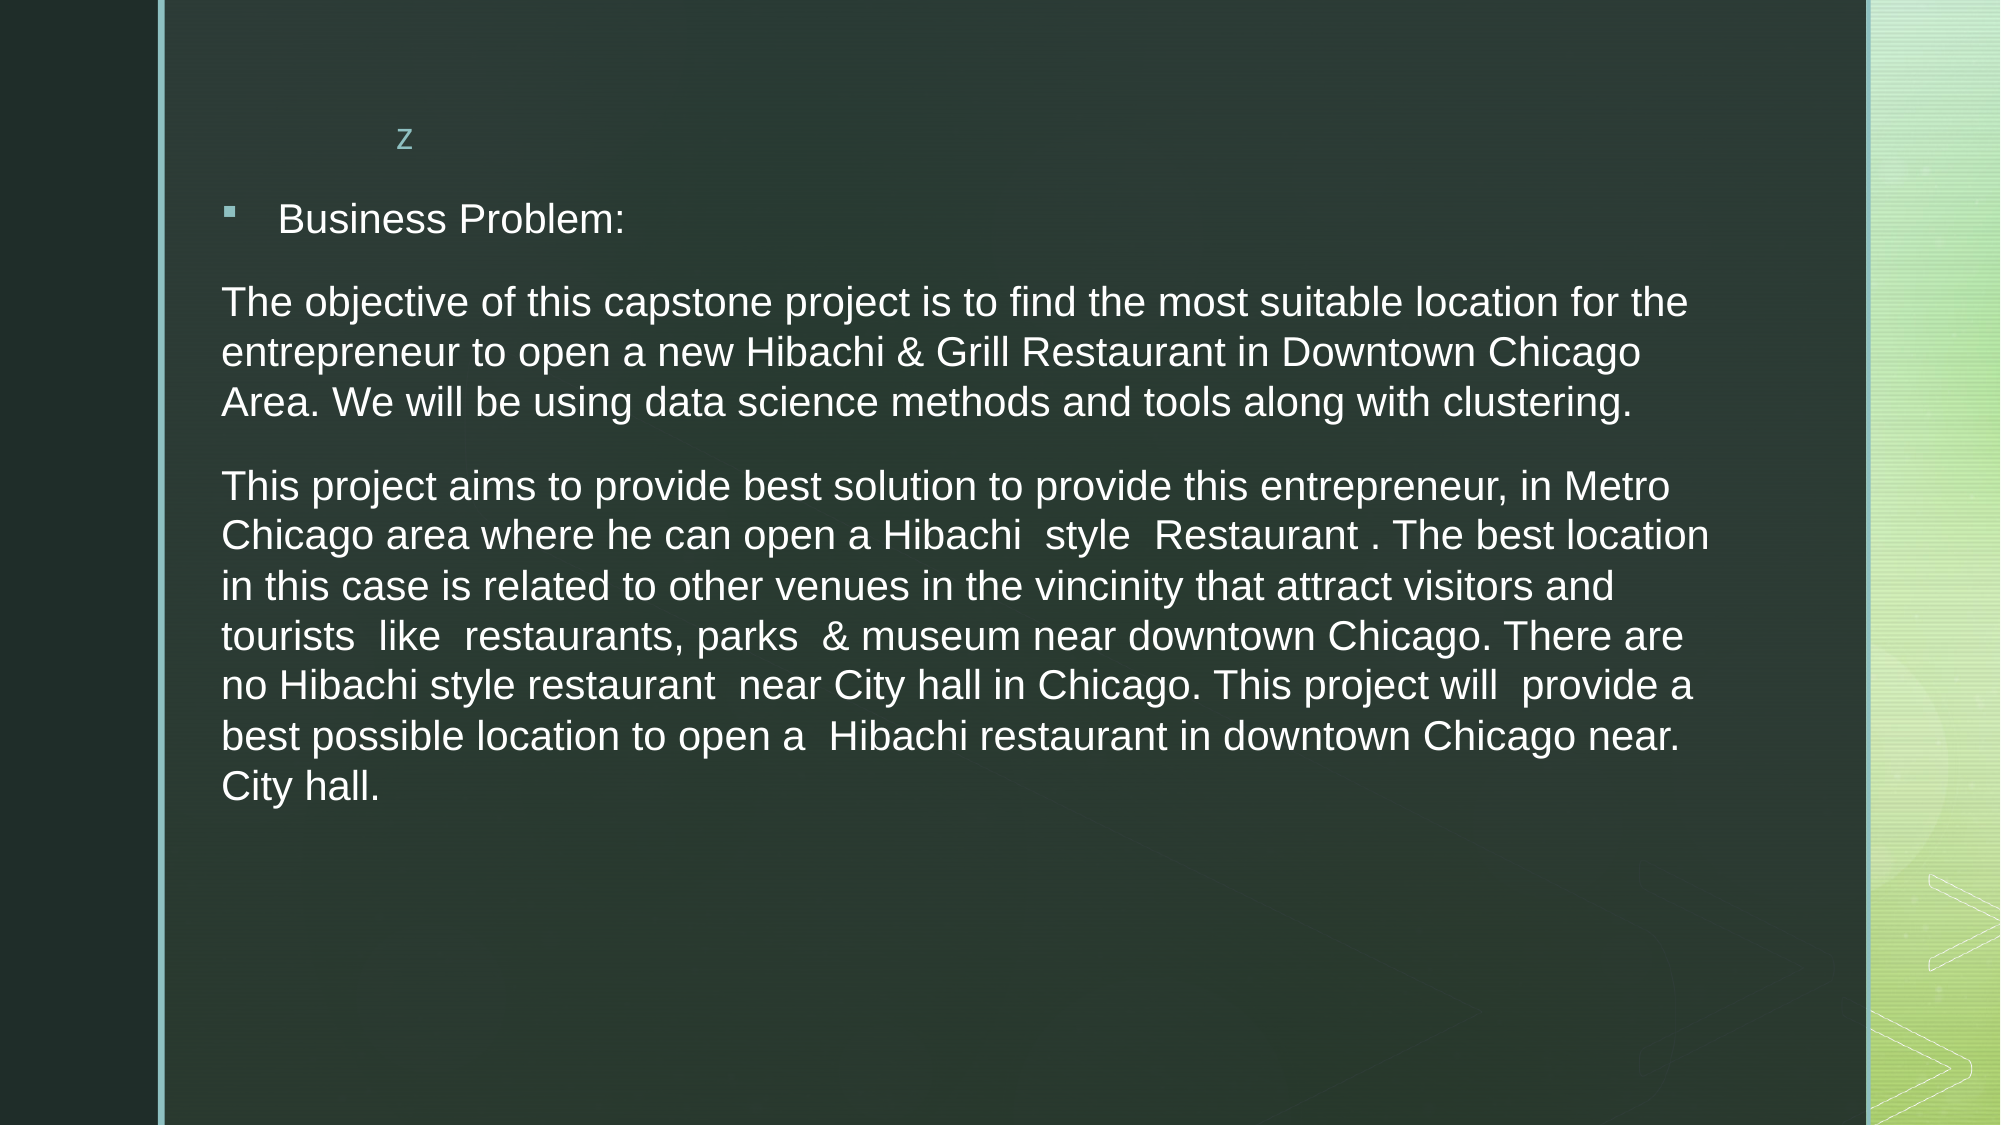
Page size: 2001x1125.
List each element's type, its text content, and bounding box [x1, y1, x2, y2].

list Business Problem: The objective of this capstone project is to find the most suitable location for the entrepreneur to open a new Hibachi & Grill Restaurant in Downtown Chicago Area. We will be using data science methods and tools along with clustering. This project aims to provide best solution to provide this entrepreneur, in Metro Chicago area where he can open a Hibachi style Restaurant . The best location in this case is related to other venues in the vincinity that attract visitors and tourists like restaurants, parks & museum near downtown Chicago. There are no Hibachi style restaurant near City hall in Chicago. This project will provide a best possible location to open a Hibachi restaurant in downtown Chicago near. City hall. [205, 173, 1734, 993]
picture [1871, 0, 2001, 1125]
